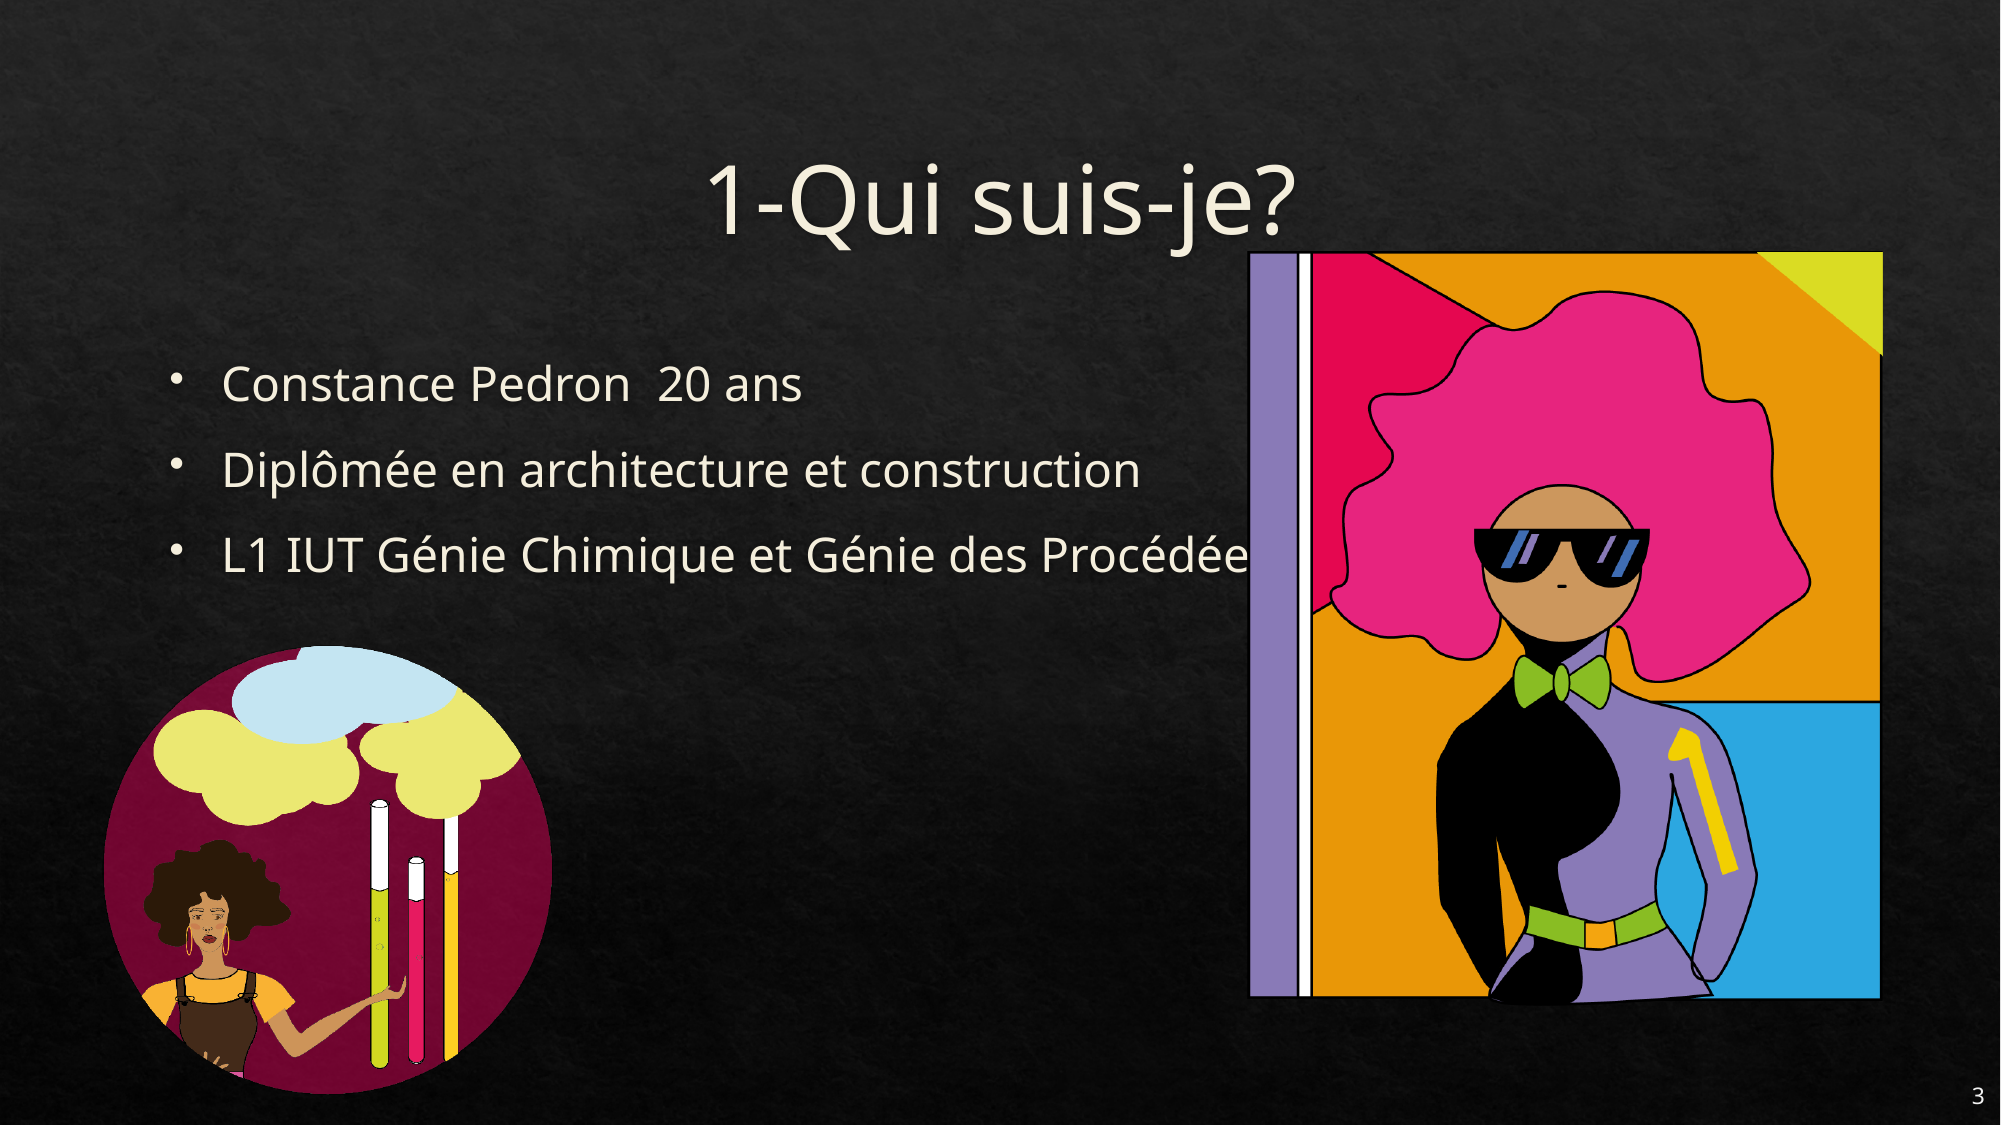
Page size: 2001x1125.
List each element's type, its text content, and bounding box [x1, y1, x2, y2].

title 1-Qui suis-je? [149, 99, 1849, 307]
picture [102, 644, 553, 1096]
slide_number 3 [1550, 1065, 2000, 1125]
picture [1246, 250, 1883, 1007]
list Constance Pedron 20 ans Diplômée en architecture et construction L1 IUT Génie Chimique et Génie des Procédées [149, 340, 1239, 950]
